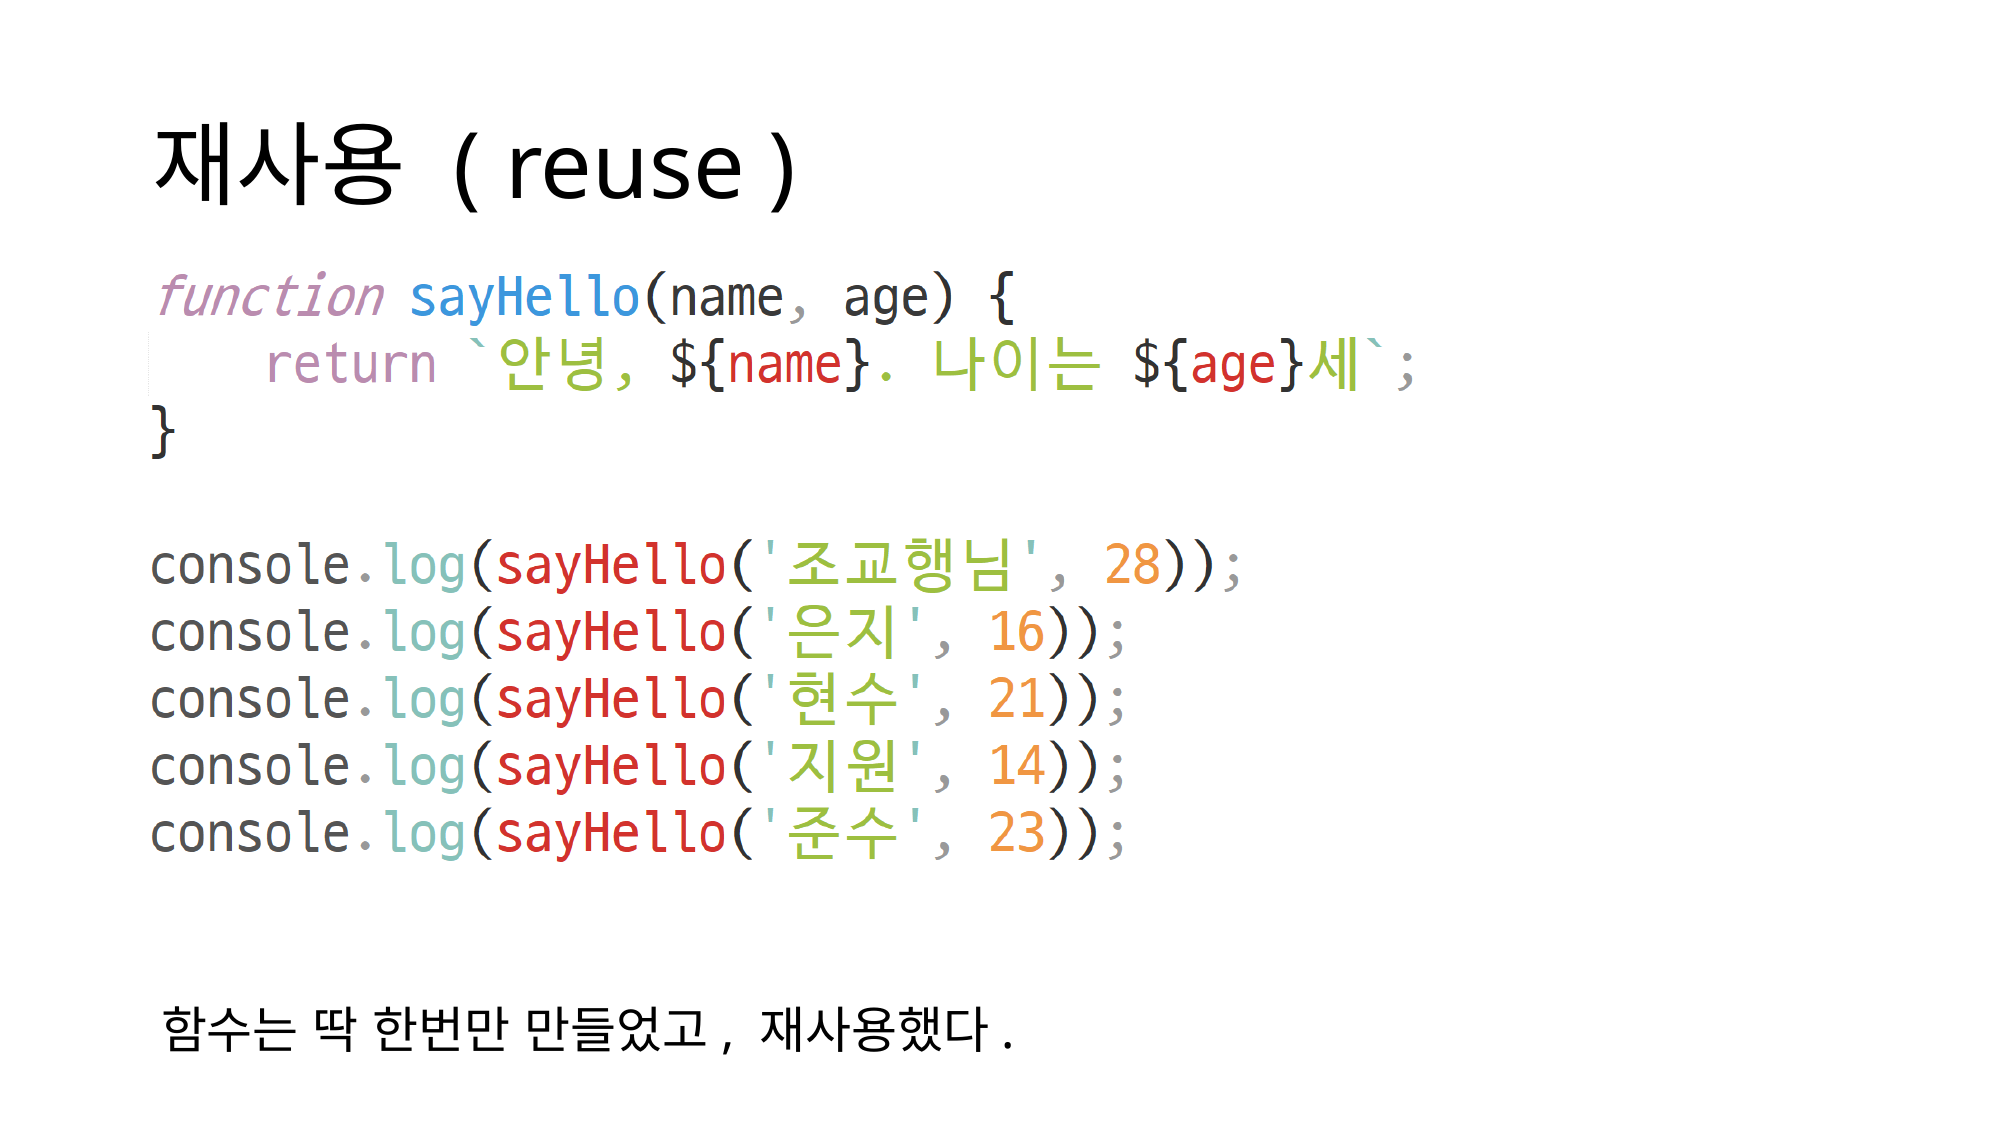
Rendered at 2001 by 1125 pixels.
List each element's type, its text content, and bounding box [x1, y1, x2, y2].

text_box 함수는 딱 한번만 만들었고, 재사용했다. [146, 990, 1031, 1066]
picture [147, 260, 1423, 865]
title 재사용 ( reuse ) [137, 59, 1863, 278]
